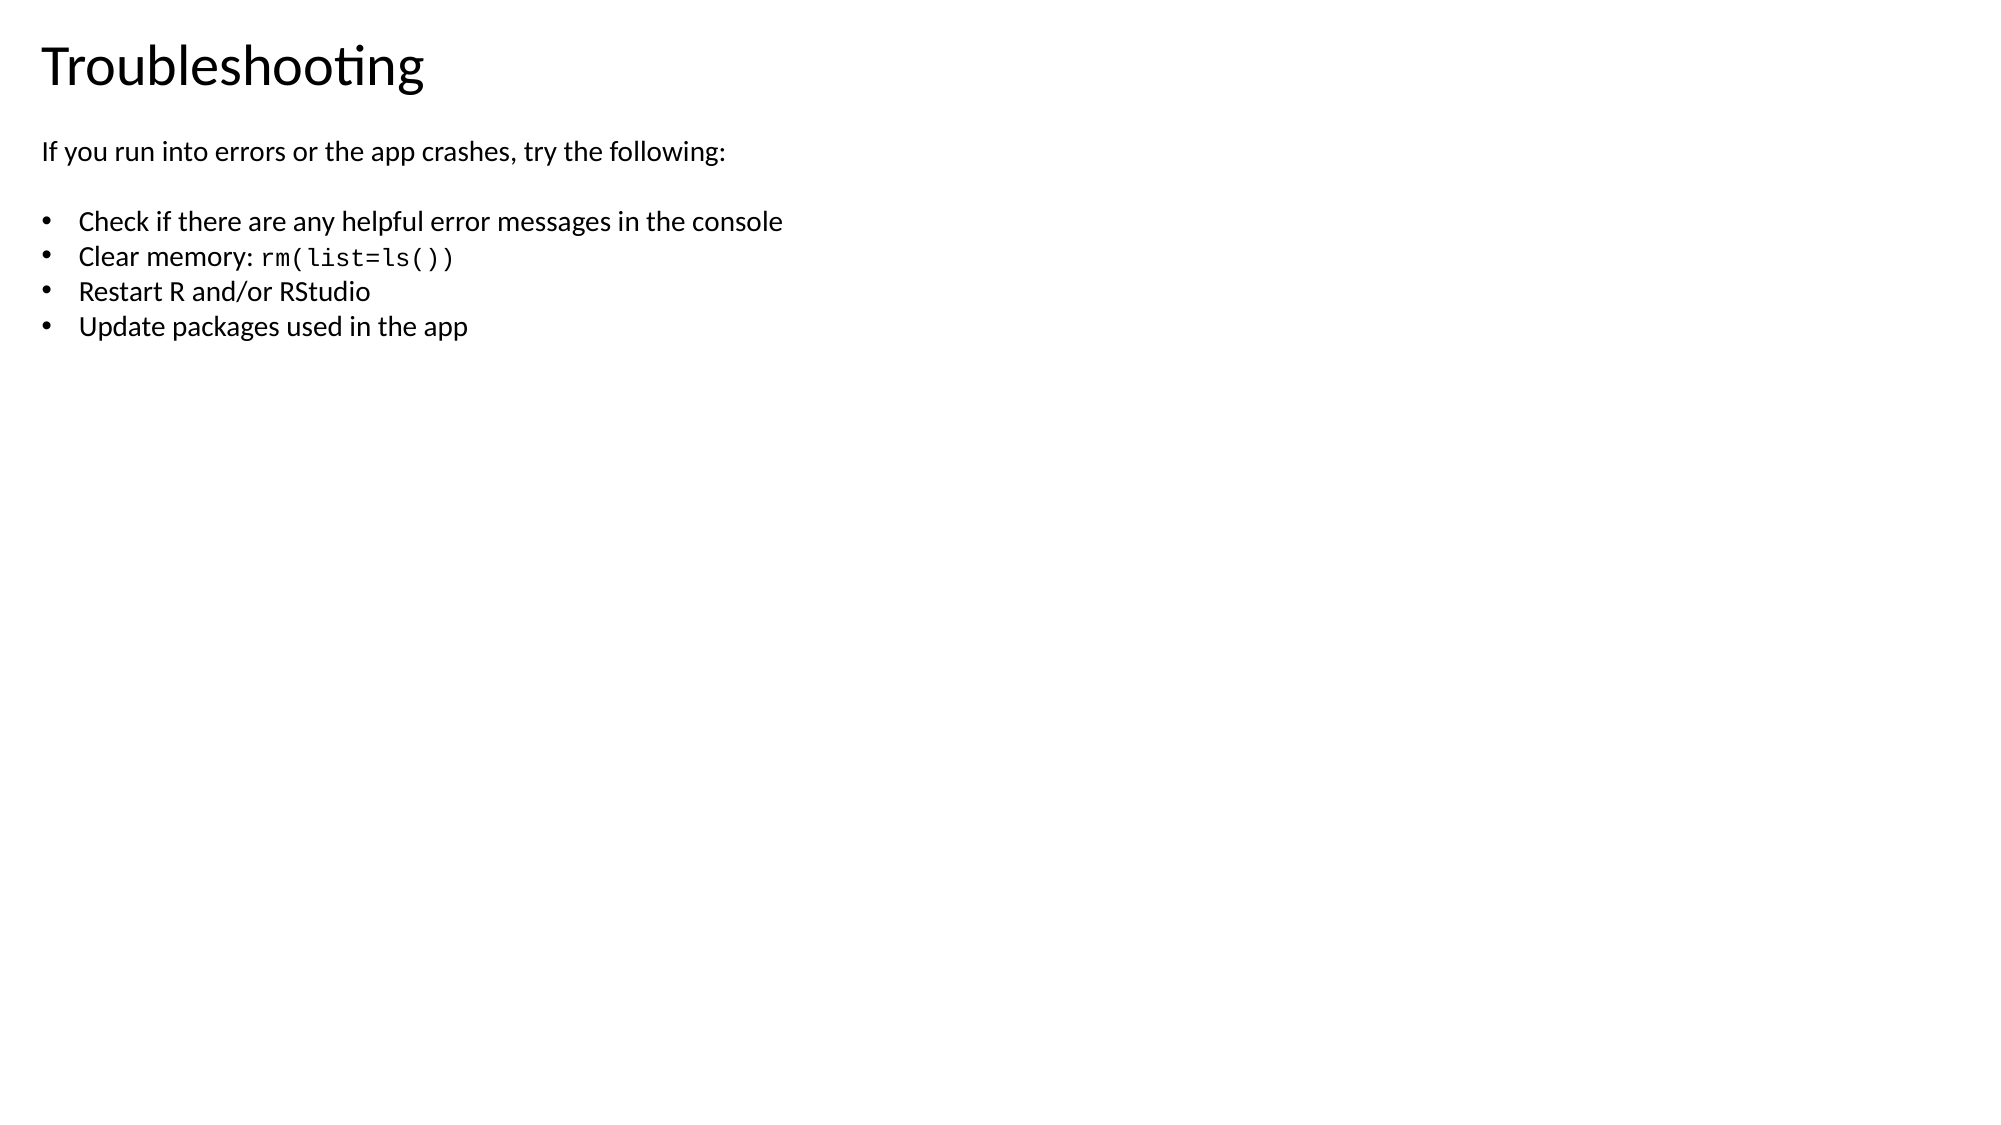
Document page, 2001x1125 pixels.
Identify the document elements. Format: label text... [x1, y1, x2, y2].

text_box Troubleshooting If you run into errors or the app crashes, try the following: Check if there are any helpful error messages in the console Clear memory: rm(list=ls()) Restart R and/or RStudio Update packages used in the app [26, 20, 1981, 350]
